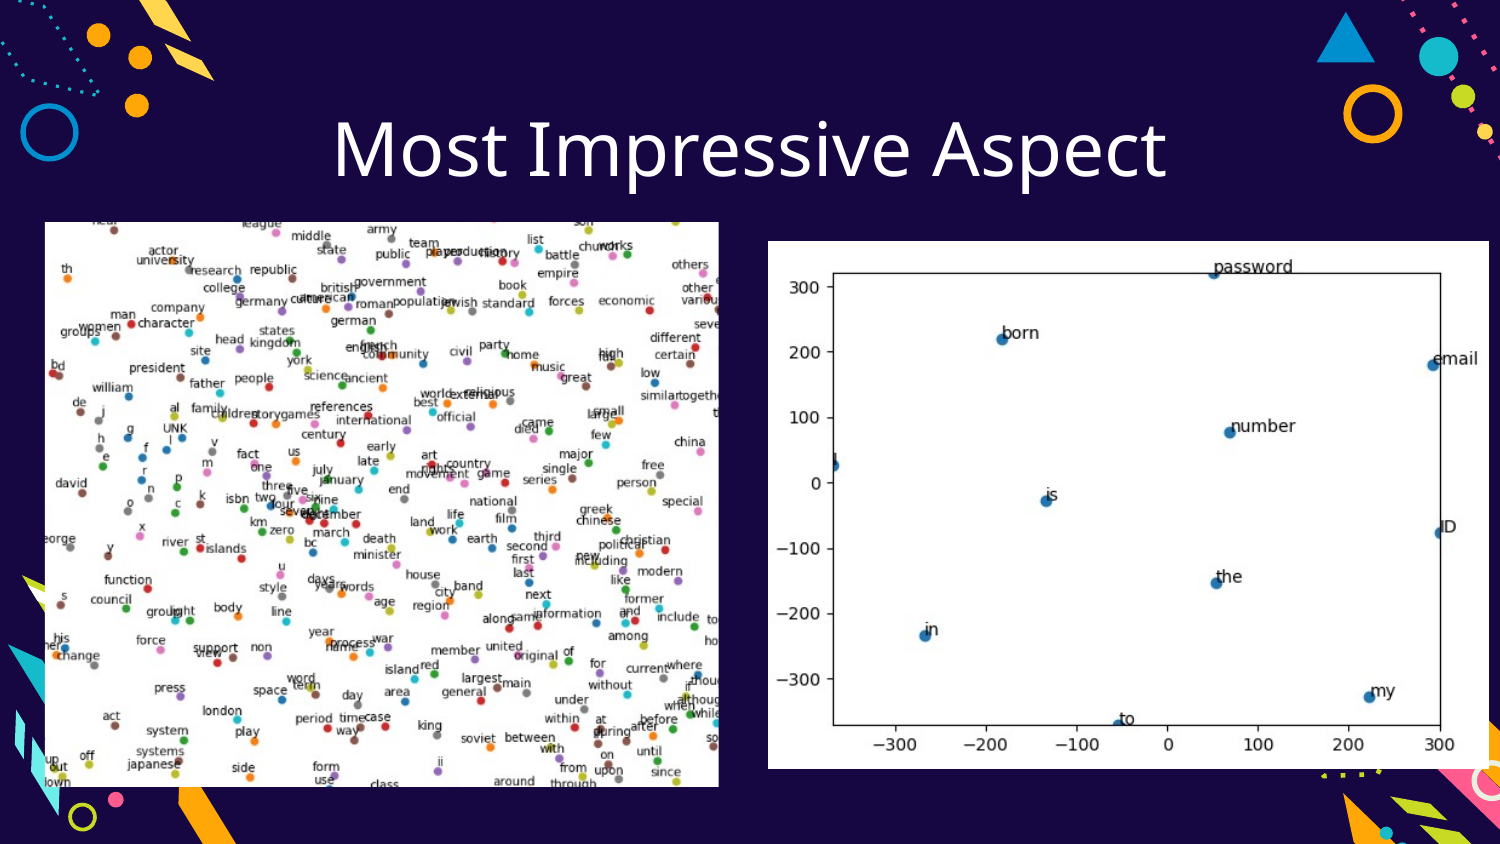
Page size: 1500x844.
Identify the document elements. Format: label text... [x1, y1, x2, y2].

text_box Most Impressive Aspect [175, 104, 1325, 189]
picture [768, 240, 1490, 769]
picture [44, 222, 719, 787]
